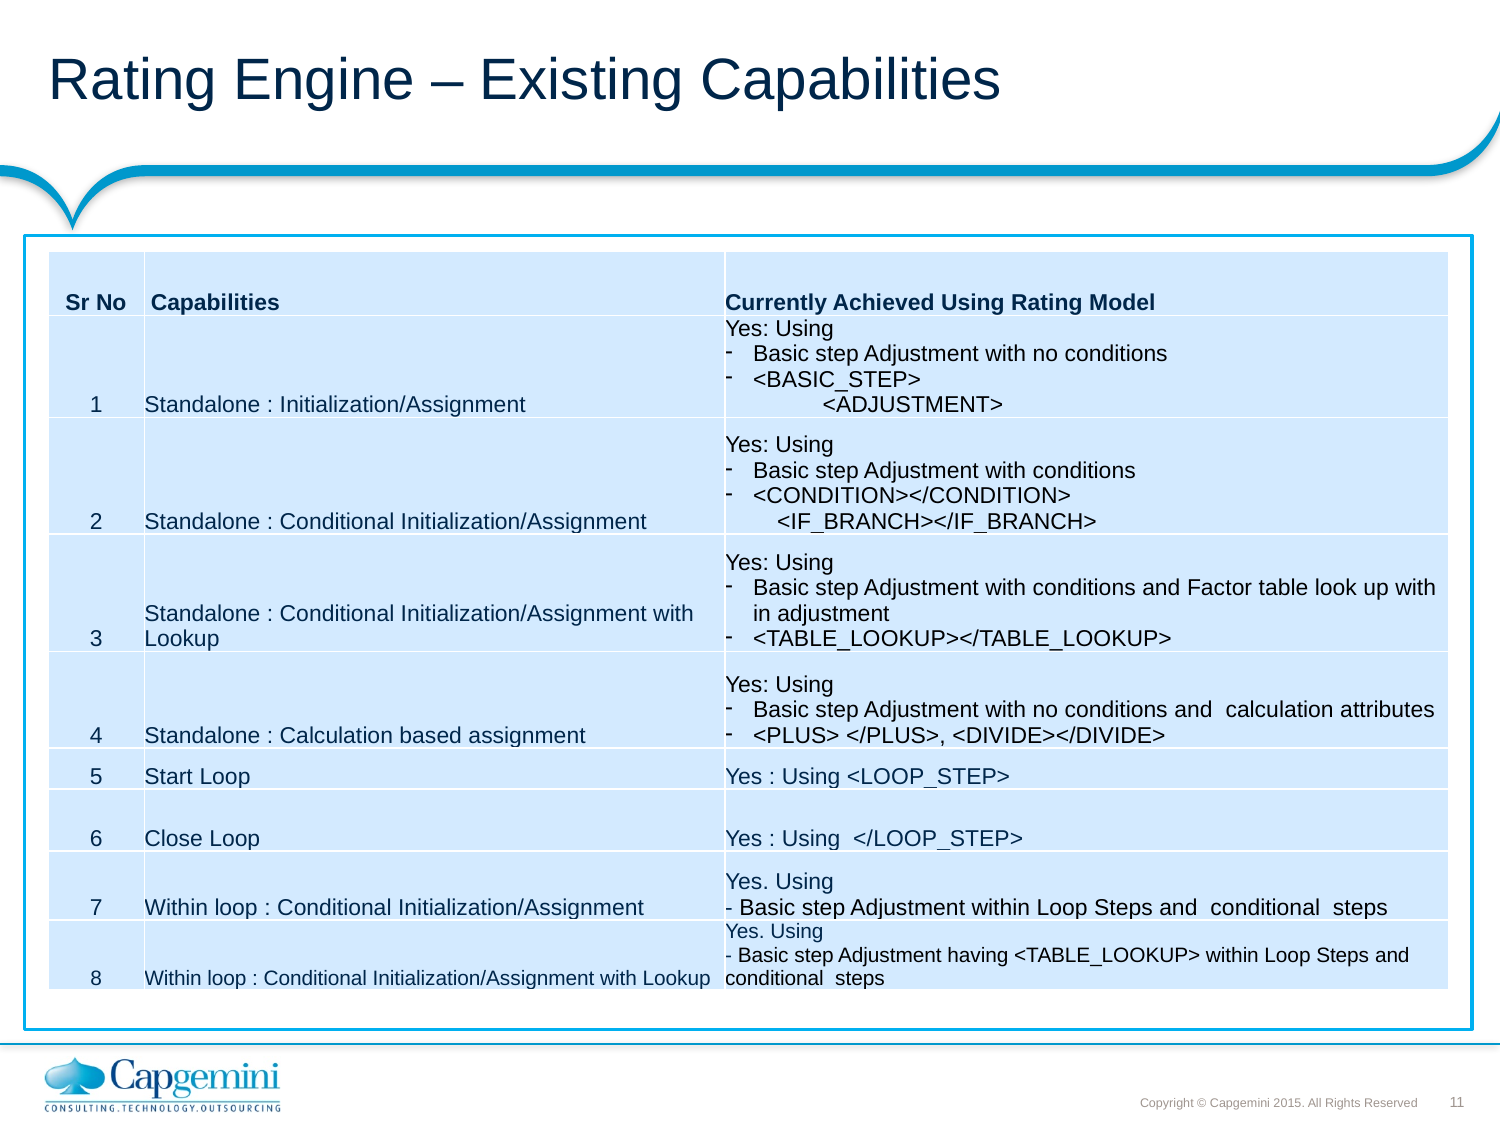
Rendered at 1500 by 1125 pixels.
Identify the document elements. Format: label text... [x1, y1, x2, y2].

table_cell Yes: Using Basic step Adjustment with conditions <CONDITION></CONDITION> <IF_BRANCH></IF_BRANCH> [726, 418, 1448, 533]
table_cell Standalone : Conditional Initialization/Assignment [145, 418, 724, 533]
picture [44, 1056, 281, 1113]
table_cell 1 [49, 316, 144, 417]
table_header Currently Achieved Using Rating Model [726, 252, 1448, 315]
table_cell Within loop : Conditional Initialization/Assignment with Lookup [145, 921, 724, 989]
table_cell Yes: Using Basic step Adjustment with no conditions <BASIC_STEP> <ADJUSTMENT> [726, 316, 1448, 417]
table_header Sr No [49, 252, 144, 315]
table_cell Standalone : Calculation based assignment [145, 652, 724, 747]
table_cell Start Loop [145, 749, 724, 788]
table_cell 3 [49, 535, 144, 651]
table_cell 7 [49, 852, 144, 919]
table_cell 6 [49, 790, 144, 850]
table_cell Close Loop [145, 790, 724, 850]
table_cell Yes: Using Basic step Adjustment with no conditions and calculation attributes <PLUS> </PLUS>, <DIVIDE></DIVIDE> [726, 652, 1448, 747]
table_cell Yes : Using <LOOP_STEP> [726, 749, 1448, 788]
table_cell Yes. Using - Basic step Adjustment having <TABLE_LOOKUP> within Loop Steps and conditional steps [726, 921, 1448, 989]
table_cell 2 [49, 418, 144, 533]
table_cell Within loop : Conditional Initialization/Assignment [145, 852, 724, 919]
table_cell 5 [49, 749, 144, 788]
title Rating Engine – Existing Capabilities [0, 0, 1500, 165]
table_cell Yes: Using Basic step Adjustment with conditions and Factor table look up with in adjustment <TABLE_LOOKUP></TABLE_LOOKUP> [726, 535, 1448, 651]
table_cell 4 [49, 652, 144, 747]
table_header Capabilities [145, 252, 724, 315]
table_cell Standalone : Initialization/Assignment [145, 316, 724, 417]
table_cell 8 [49, 921, 144, 989]
table_cell Standalone : Conditional Initialization/Assignment with Lookup [145, 535, 724, 651]
text_box [23, 233, 1474, 1031]
table_cell Yes : Using </LOOP_STEP> [726, 790, 1448, 850]
table_cell Yes. Using - Basic step Adjustment within Loop Steps and conditional steps [726, 852, 1448, 919]
